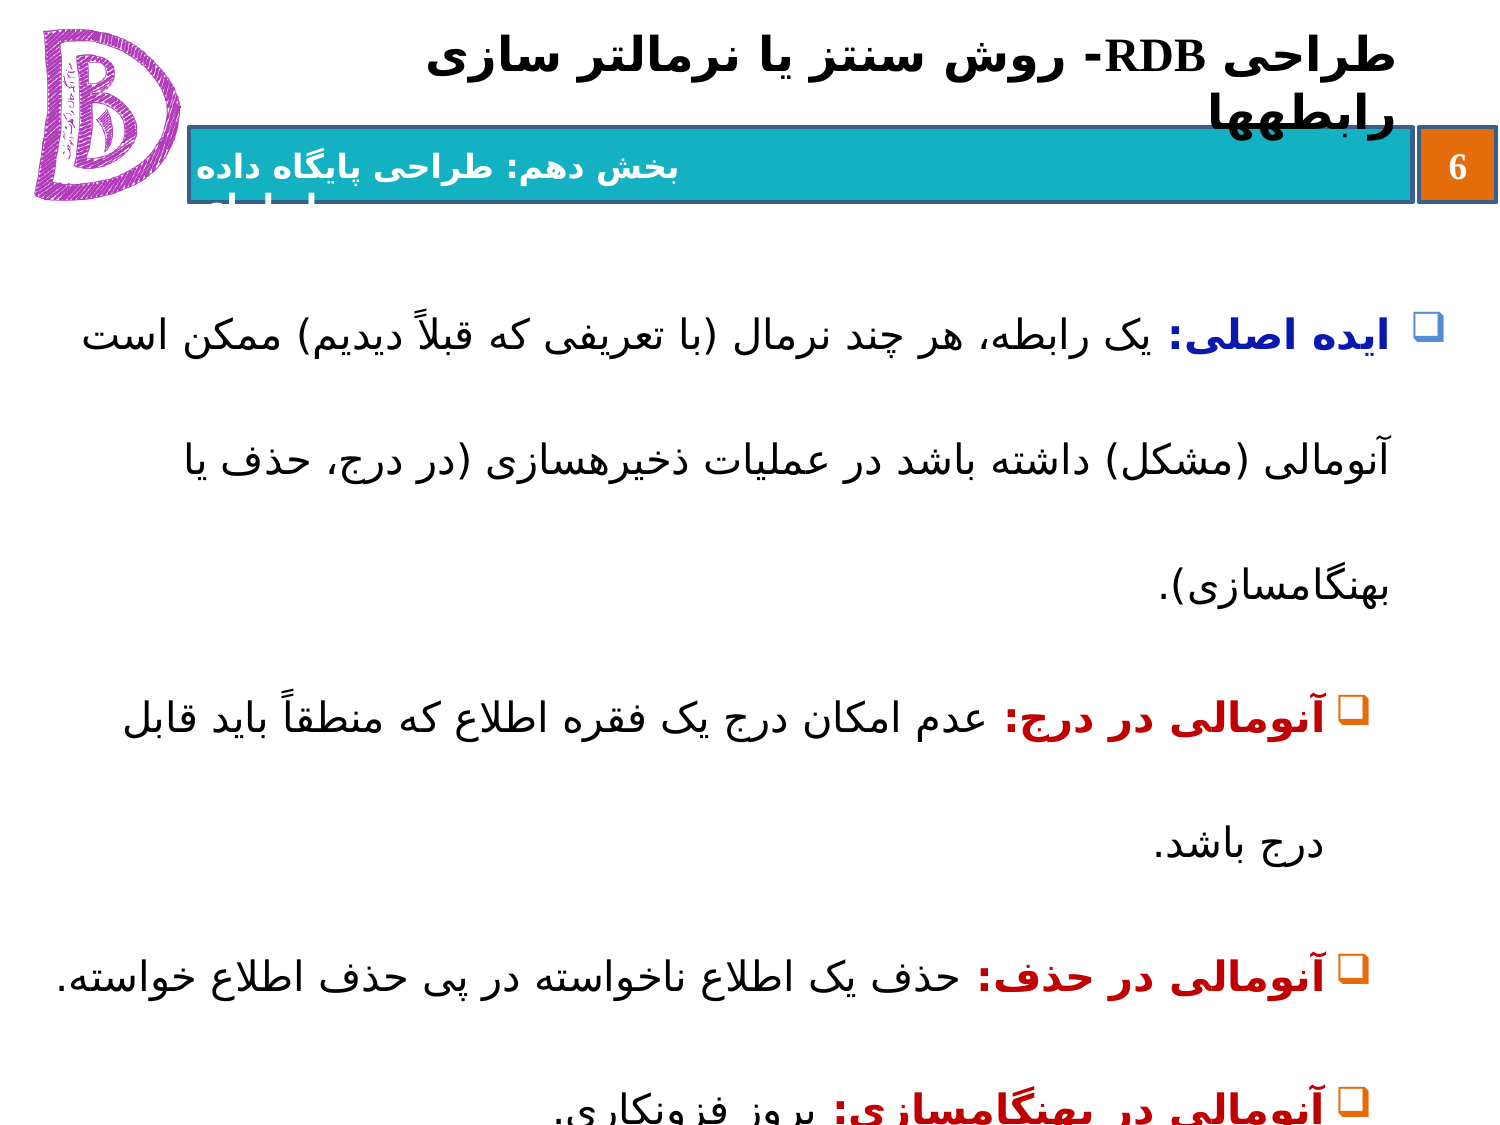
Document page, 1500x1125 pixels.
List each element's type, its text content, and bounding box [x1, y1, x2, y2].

picture [12, 21, 202, 212]
title طراحی RDB- روش سنتز یا نرمال‏تر سازی رابطه‏ها [237, 37, 1413, 125]
list ایده اصلی: یک رابطه، هر چند نرمال (با تعریفی که قبلاً دیدیم) ممکن است آنومالی (مشکل) داشته باشد در عملیات ذخیره‏سازی (در درج، حذف یا بهنگام‏سازی). آنومالی در درج: عدم امکان درج یک فقره اطلاع که منطقاً باید قابل درج باشد. آنومالی در حذف: حذف یک اطلاع ناخواسته در پی حذف اطلاع خواسته. آنومالی در بهنگام‏سازی: بروز فزون‏کاری. پس باید رابطه را نرمال‏تر کرد. [37, 224, 1463, 1088]
